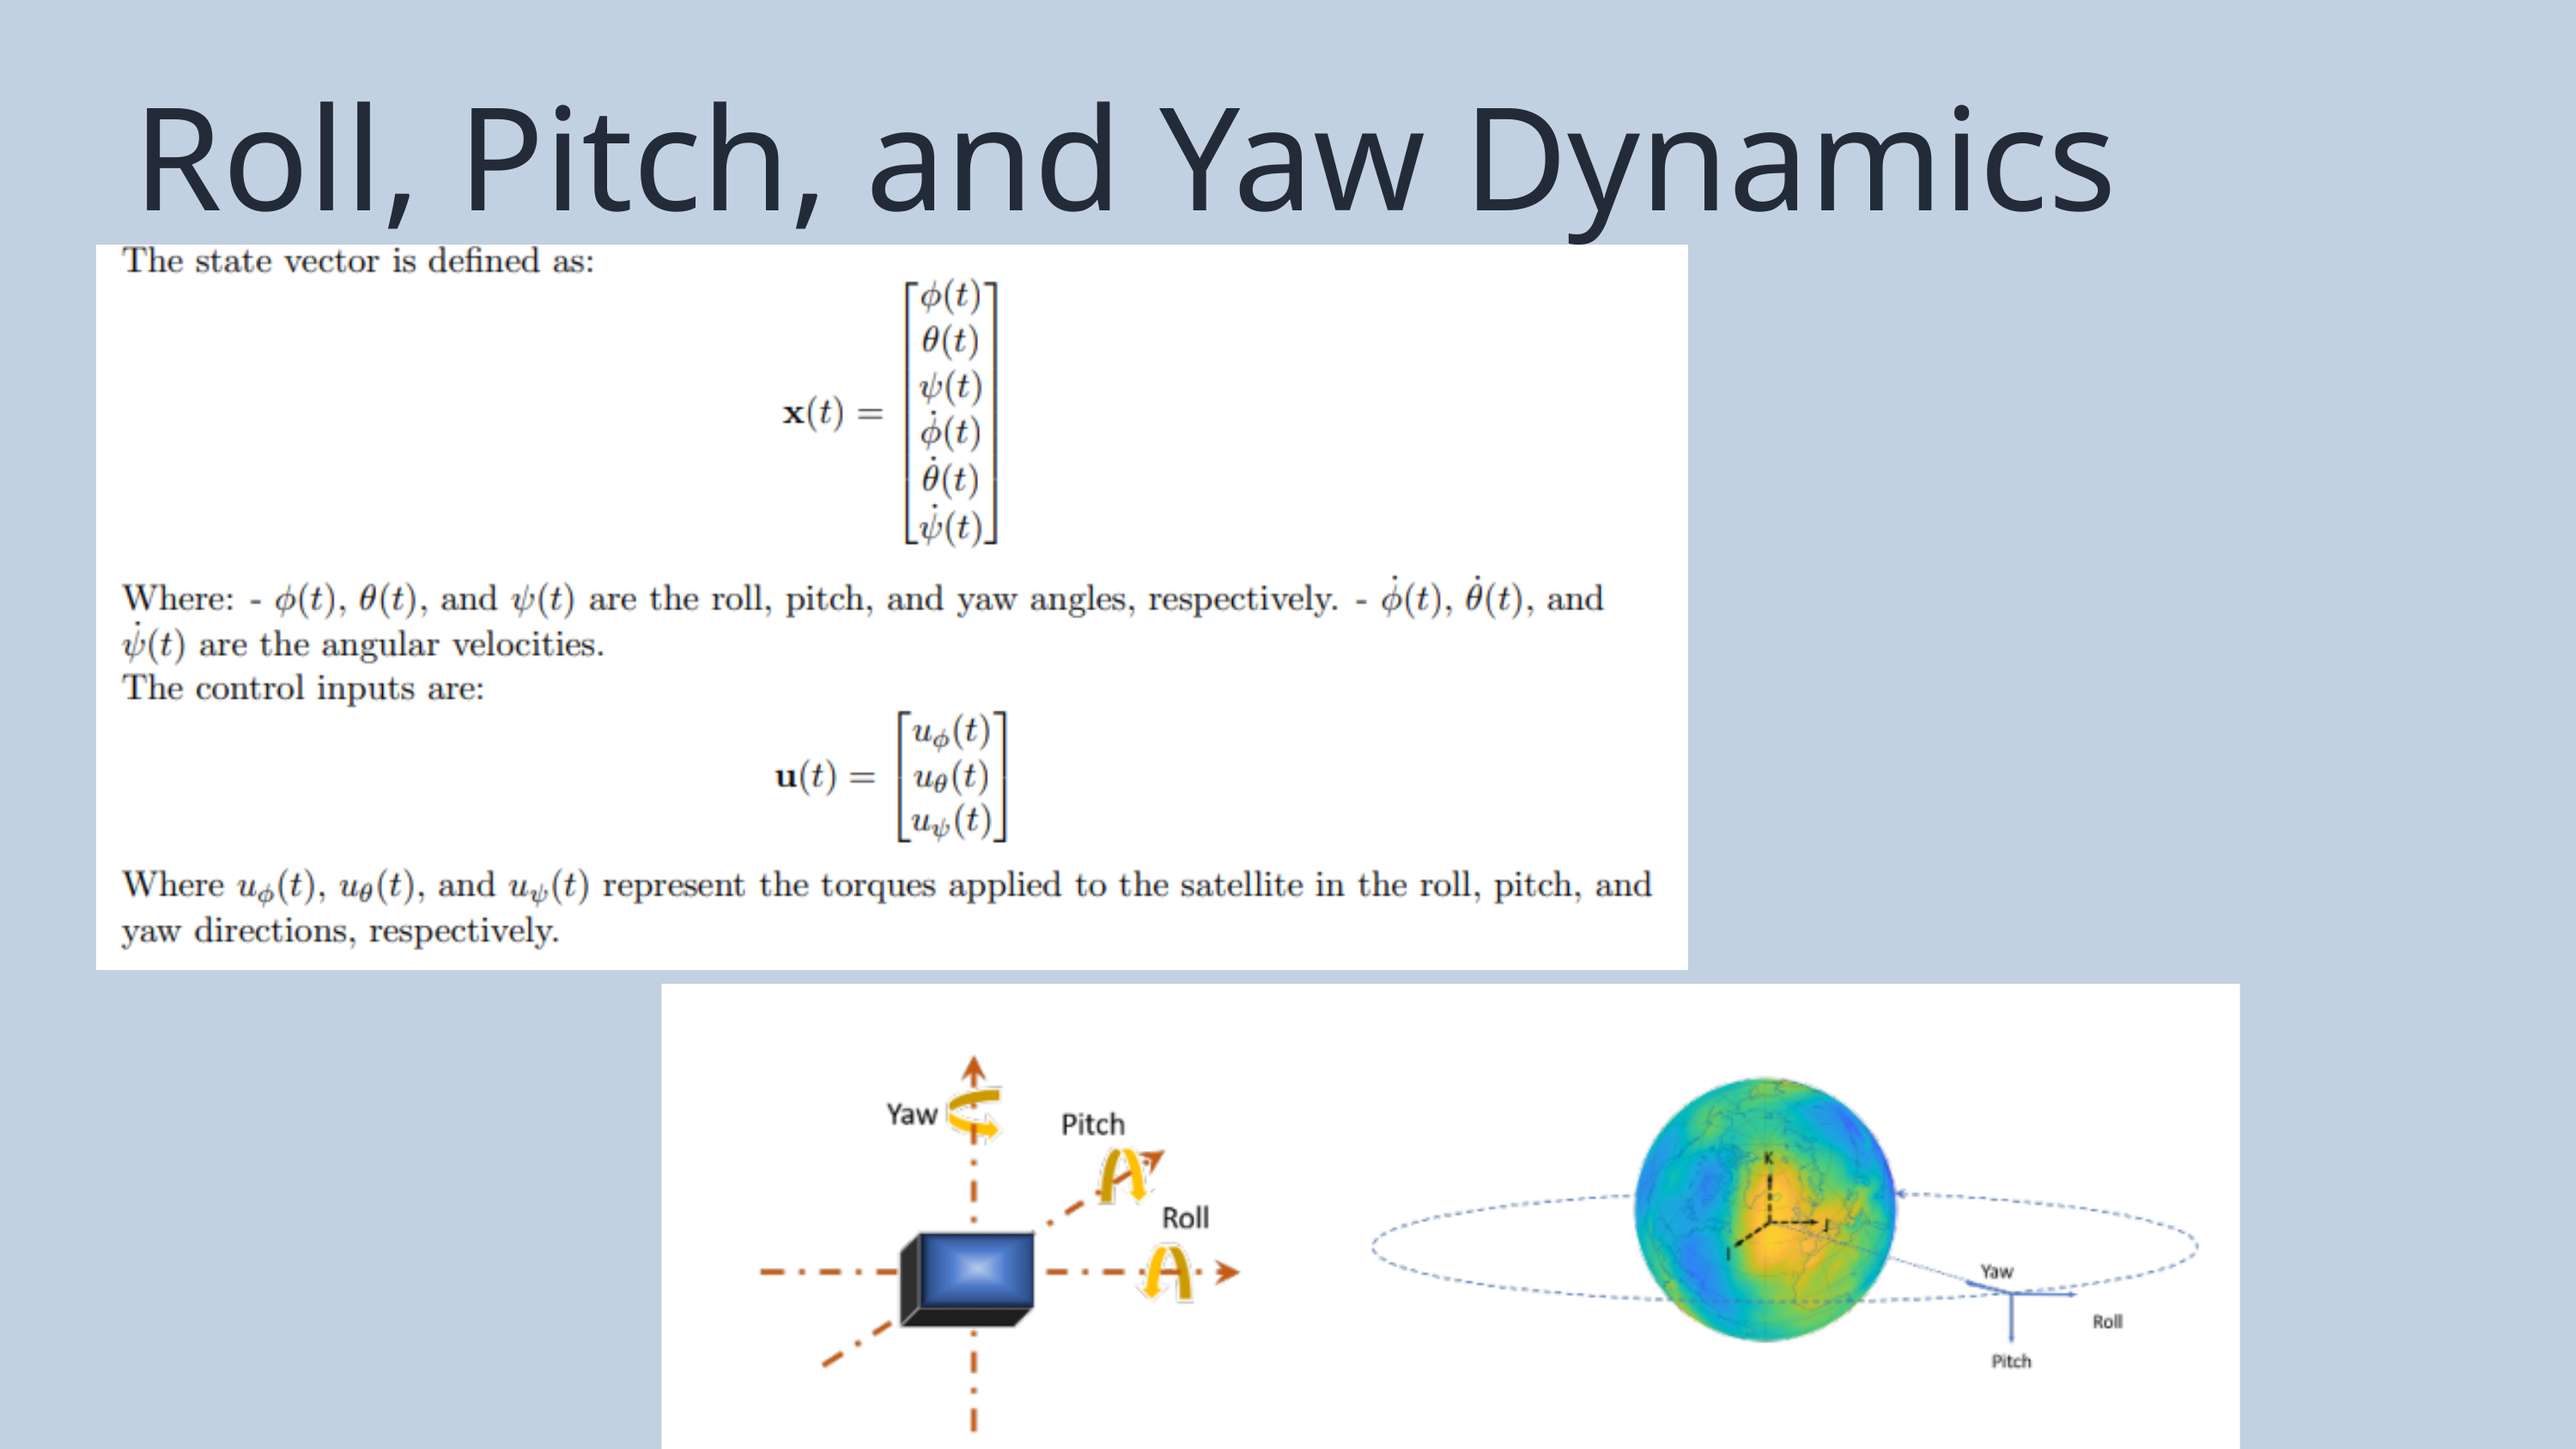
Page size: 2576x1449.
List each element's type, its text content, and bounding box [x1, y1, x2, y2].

text_box [96, 245, 1689, 970]
text_box [661, 984, 2240, 1449]
text_box Roll, Pitch, and Yaw Dynamics [96, 39, 2480, 239]
